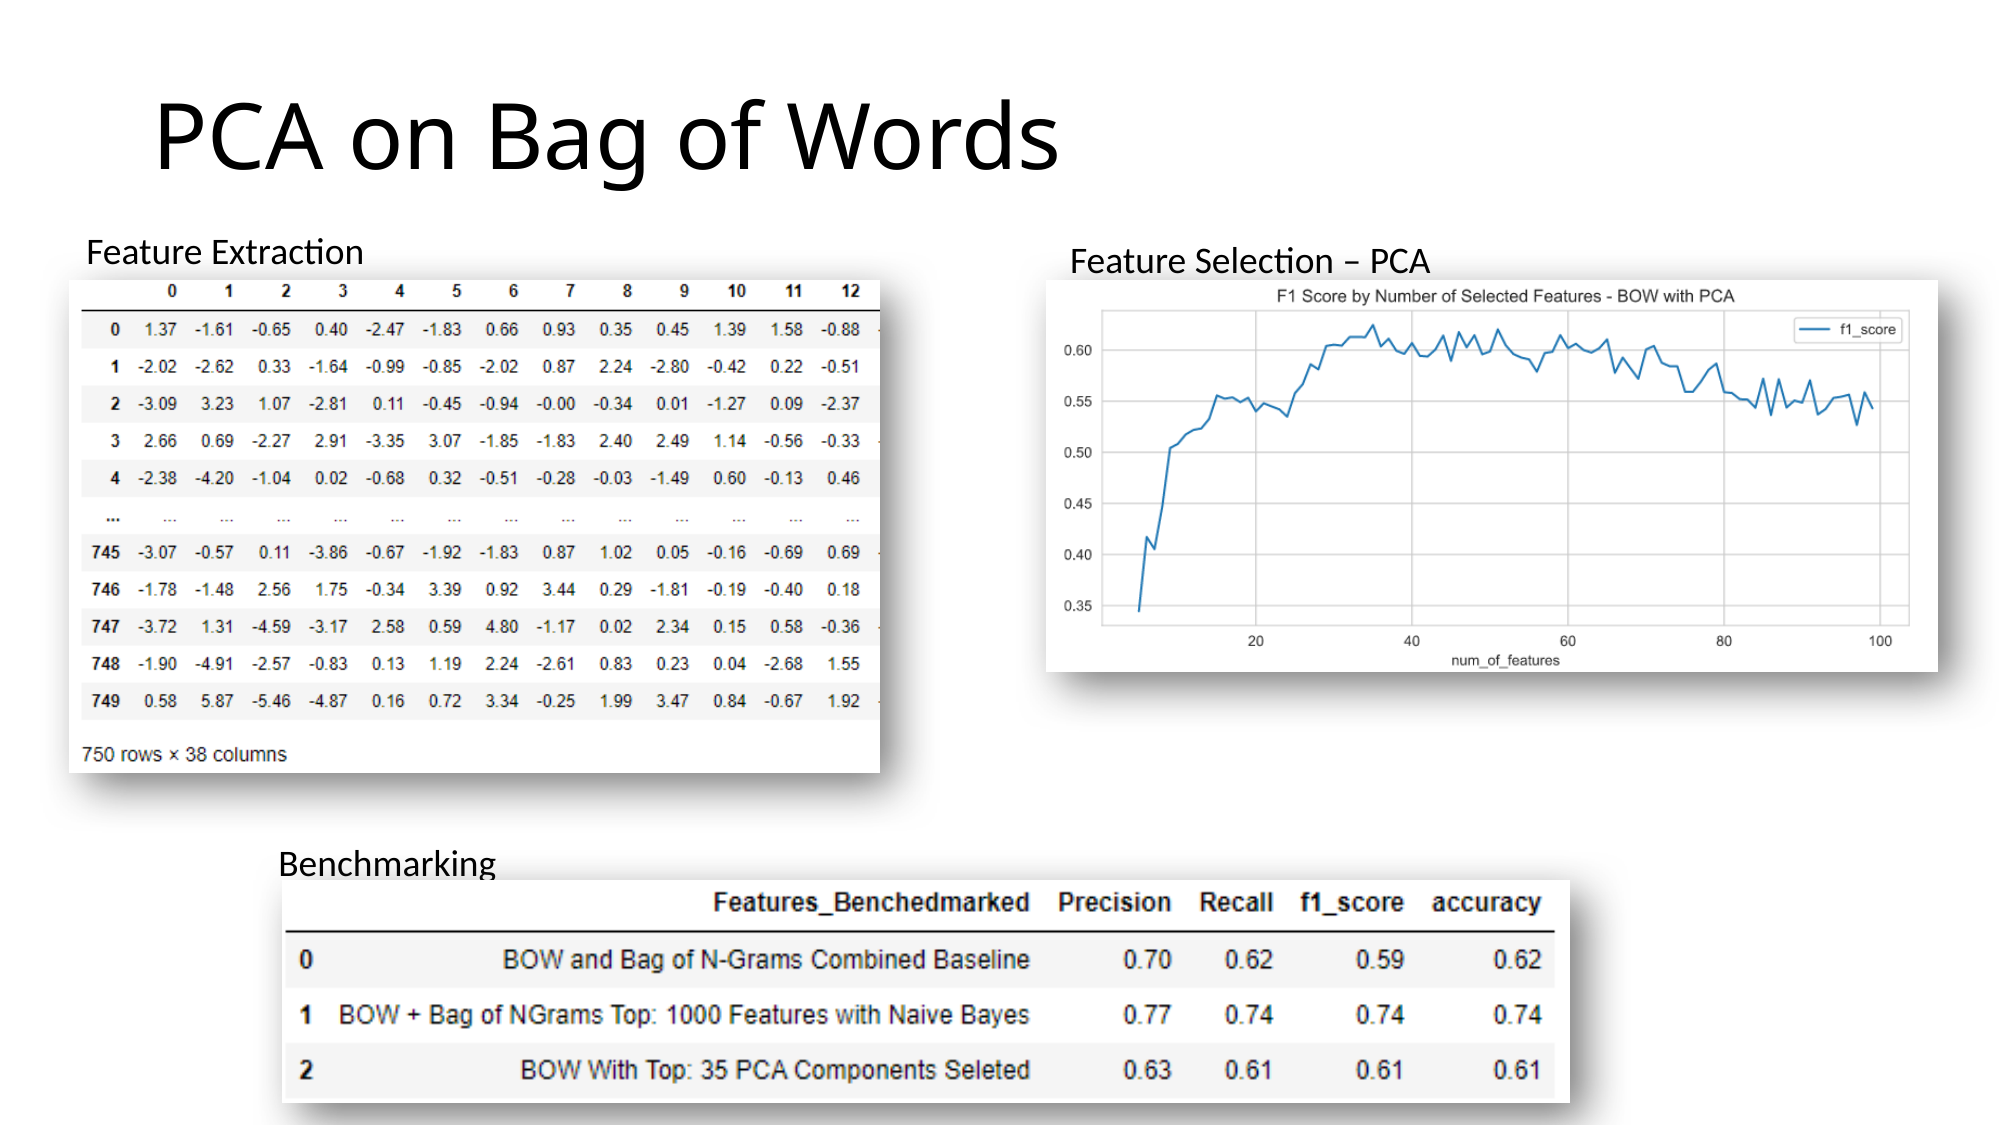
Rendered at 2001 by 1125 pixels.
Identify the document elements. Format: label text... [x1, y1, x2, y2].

title PCA on Bag of Words [137, 59, 1863, 220]
picture [282, 880, 1570, 1103]
text_box Benchmarking [263, 831, 686, 892]
text_box Feature Selection – PCA [1055, 228, 1981, 289]
picture [69, 280, 880, 773]
picture [1046, 280, 1938, 672]
text_box Feature Extraction [71, 220, 494, 277]
